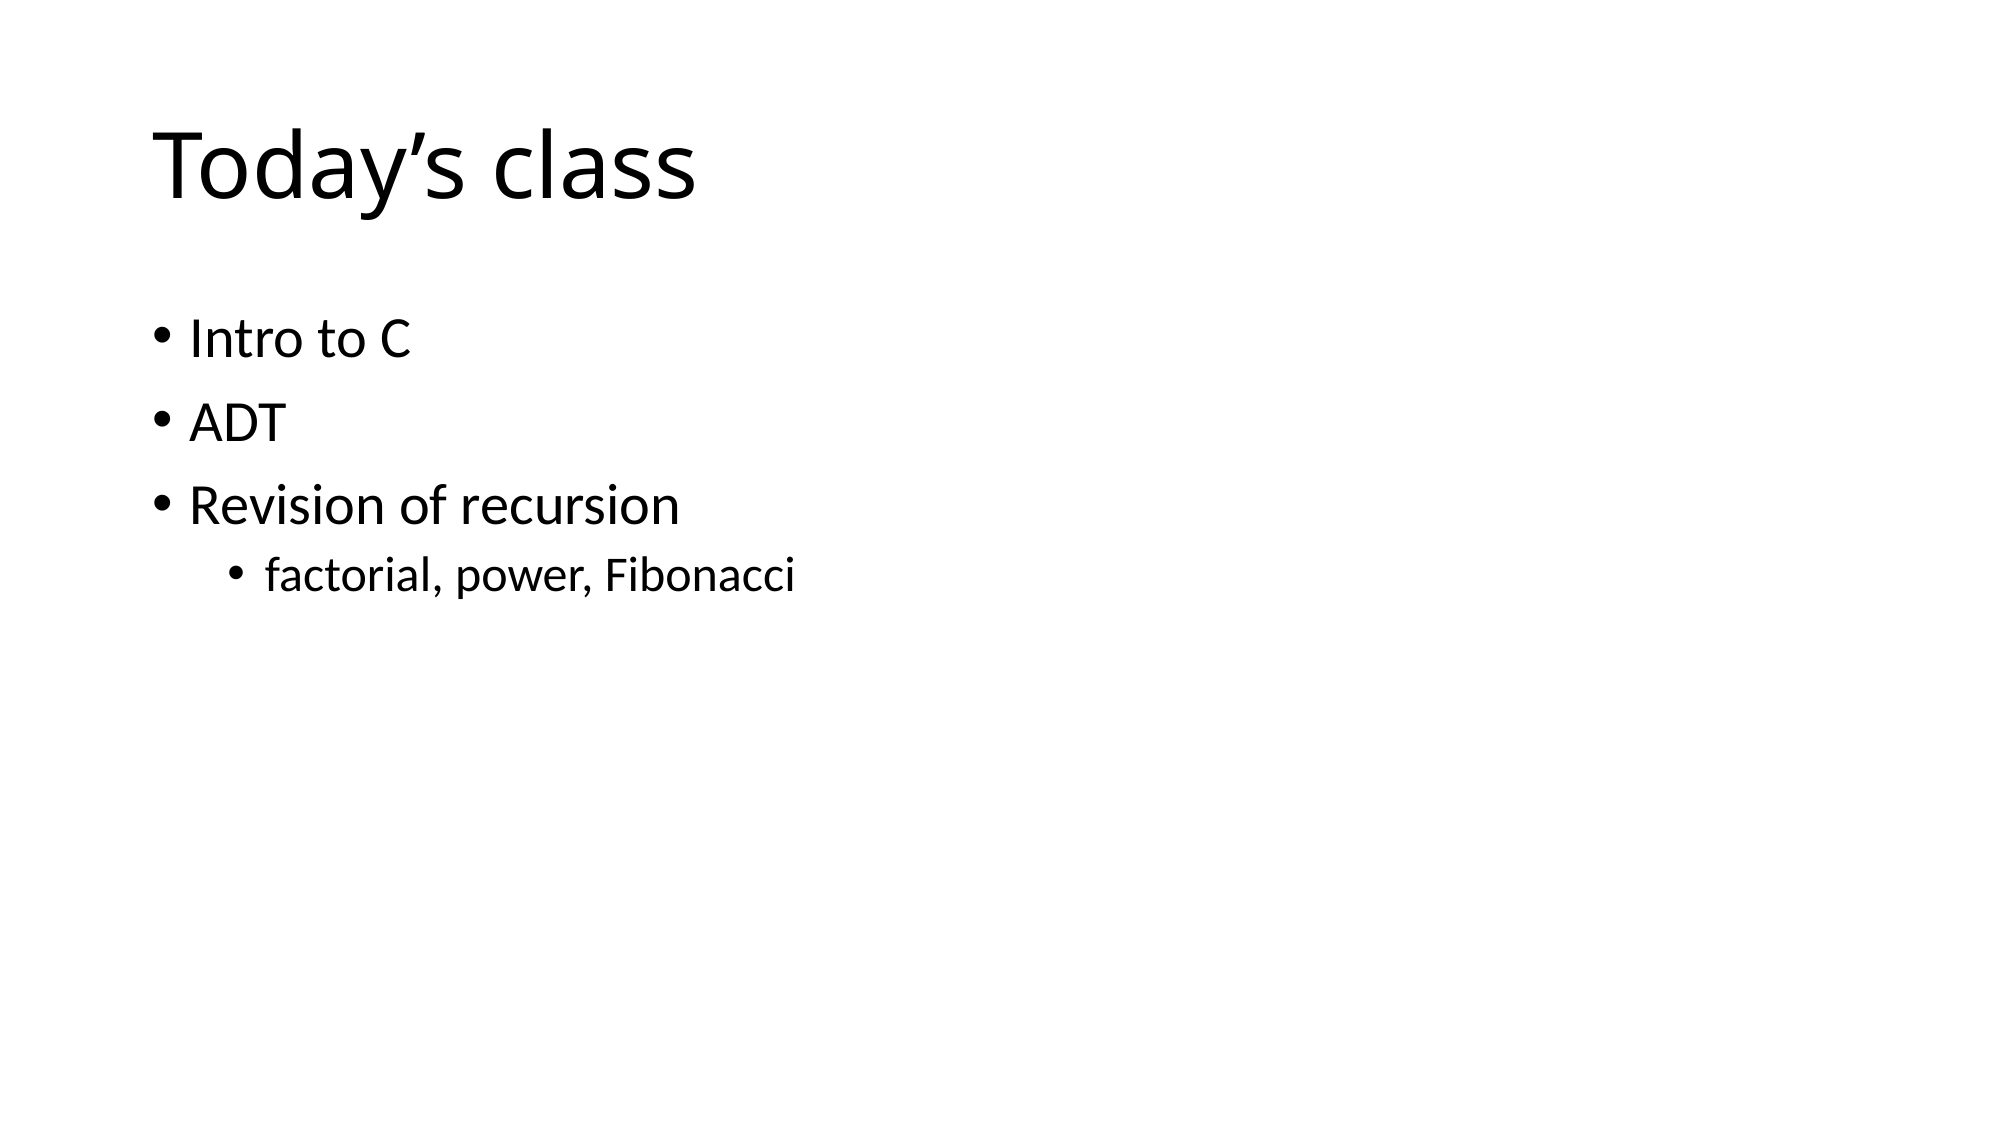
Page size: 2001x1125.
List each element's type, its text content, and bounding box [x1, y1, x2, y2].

title Today’s class [137, 59, 1863, 278]
list Intro to C ADT Revision of recursion factorial, power, Fibonacci [137, 299, 1863, 1014]
